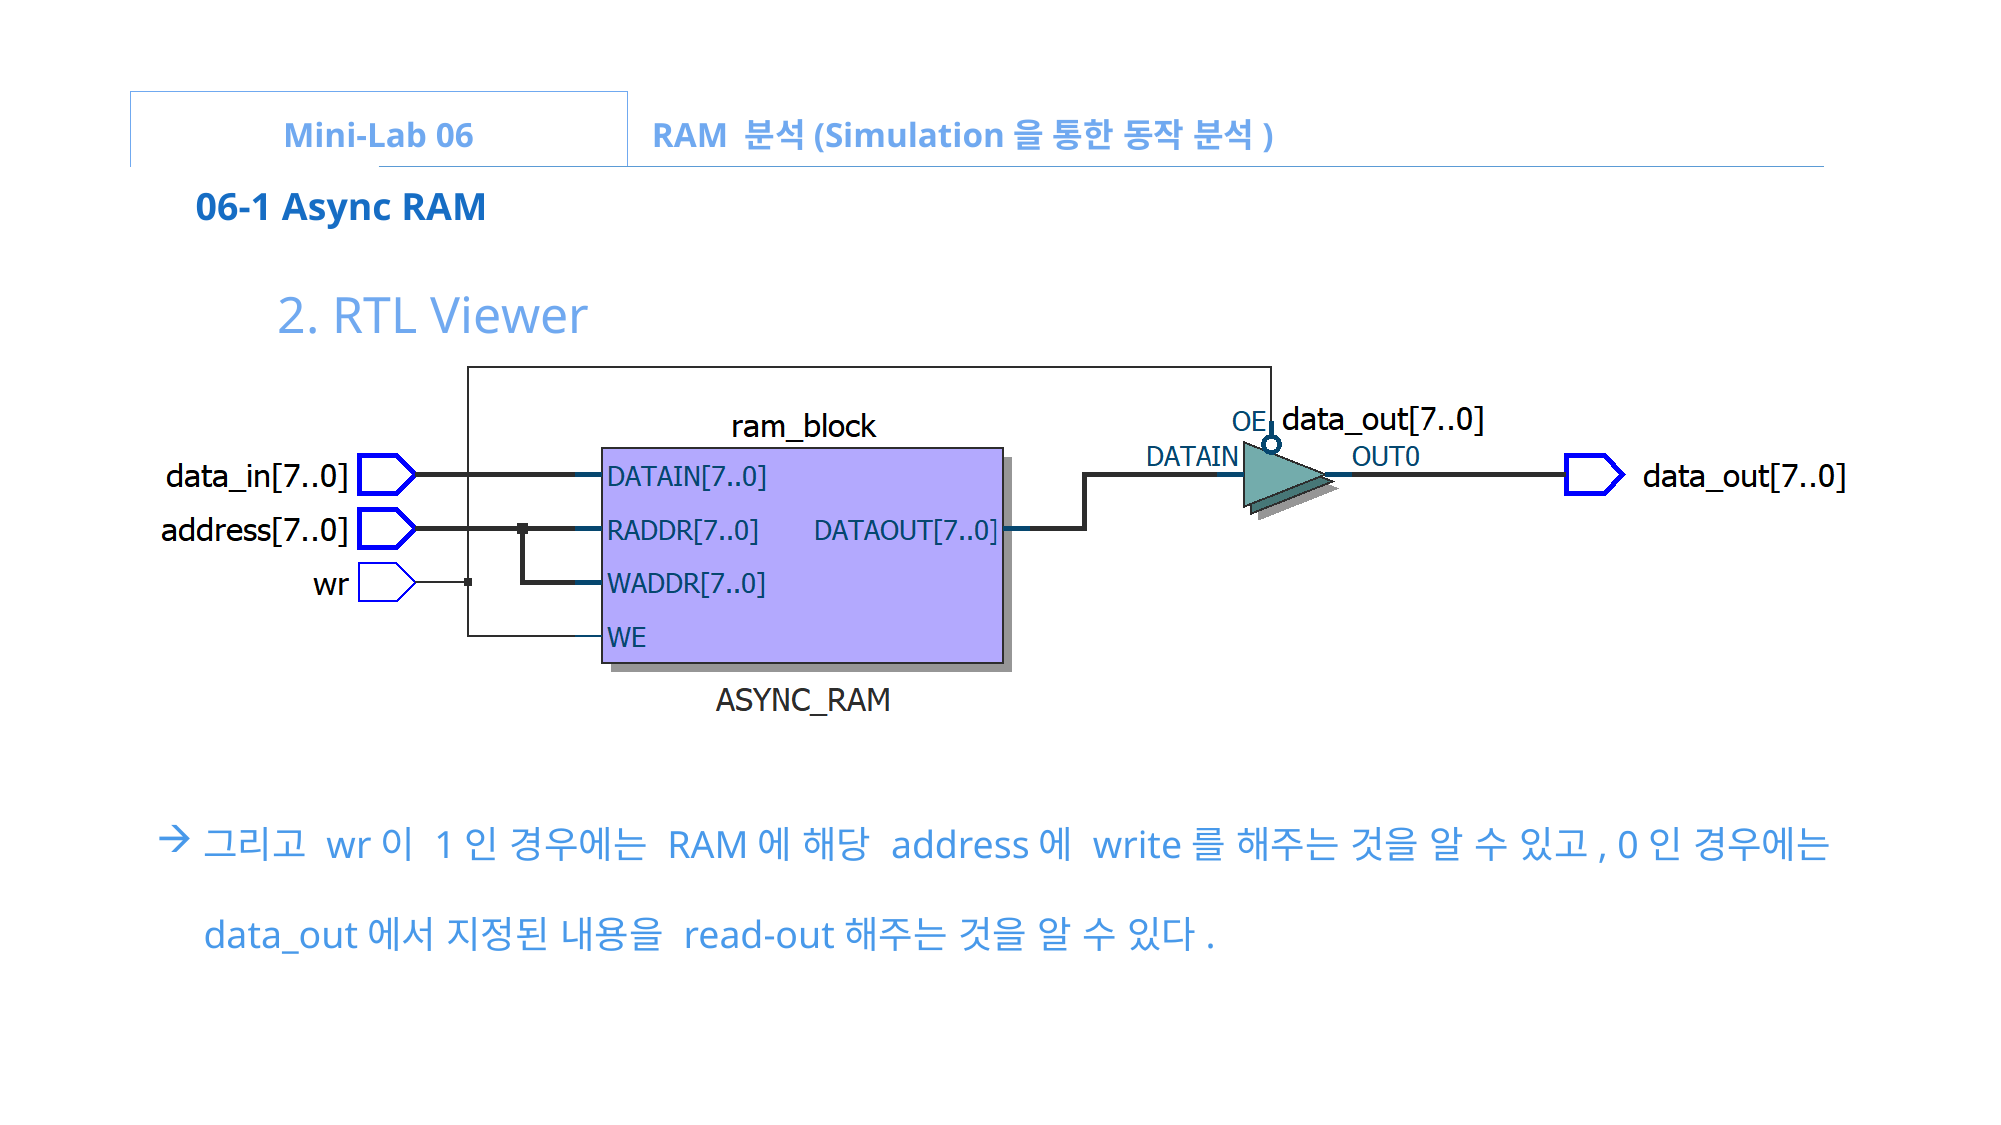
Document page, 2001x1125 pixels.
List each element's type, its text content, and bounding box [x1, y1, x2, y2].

text_box 06-1 Async RAM [180, 166, 503, 236]
text_box RAM 분석(Simulation을 통한 동작 분석) [637, 106, 1289, 162]
text_box [130, 91, 628, 167]
text_box Mini-Lab 06 [268, 106, 489, 162]
text_box 2. RTL Viewer [263, 245, 1737, 351]
text_box 그리고 wr이 1인 경우에는 RAM에 해당 address에 write를 해주는 것을 알 수 있고, 0인 경우에는 data_out에서 지정된 내용을 read-out해주는 것을 알 수 있다. [141, 769, 1919, 964]
picture [152, 355, 1848, 720]
